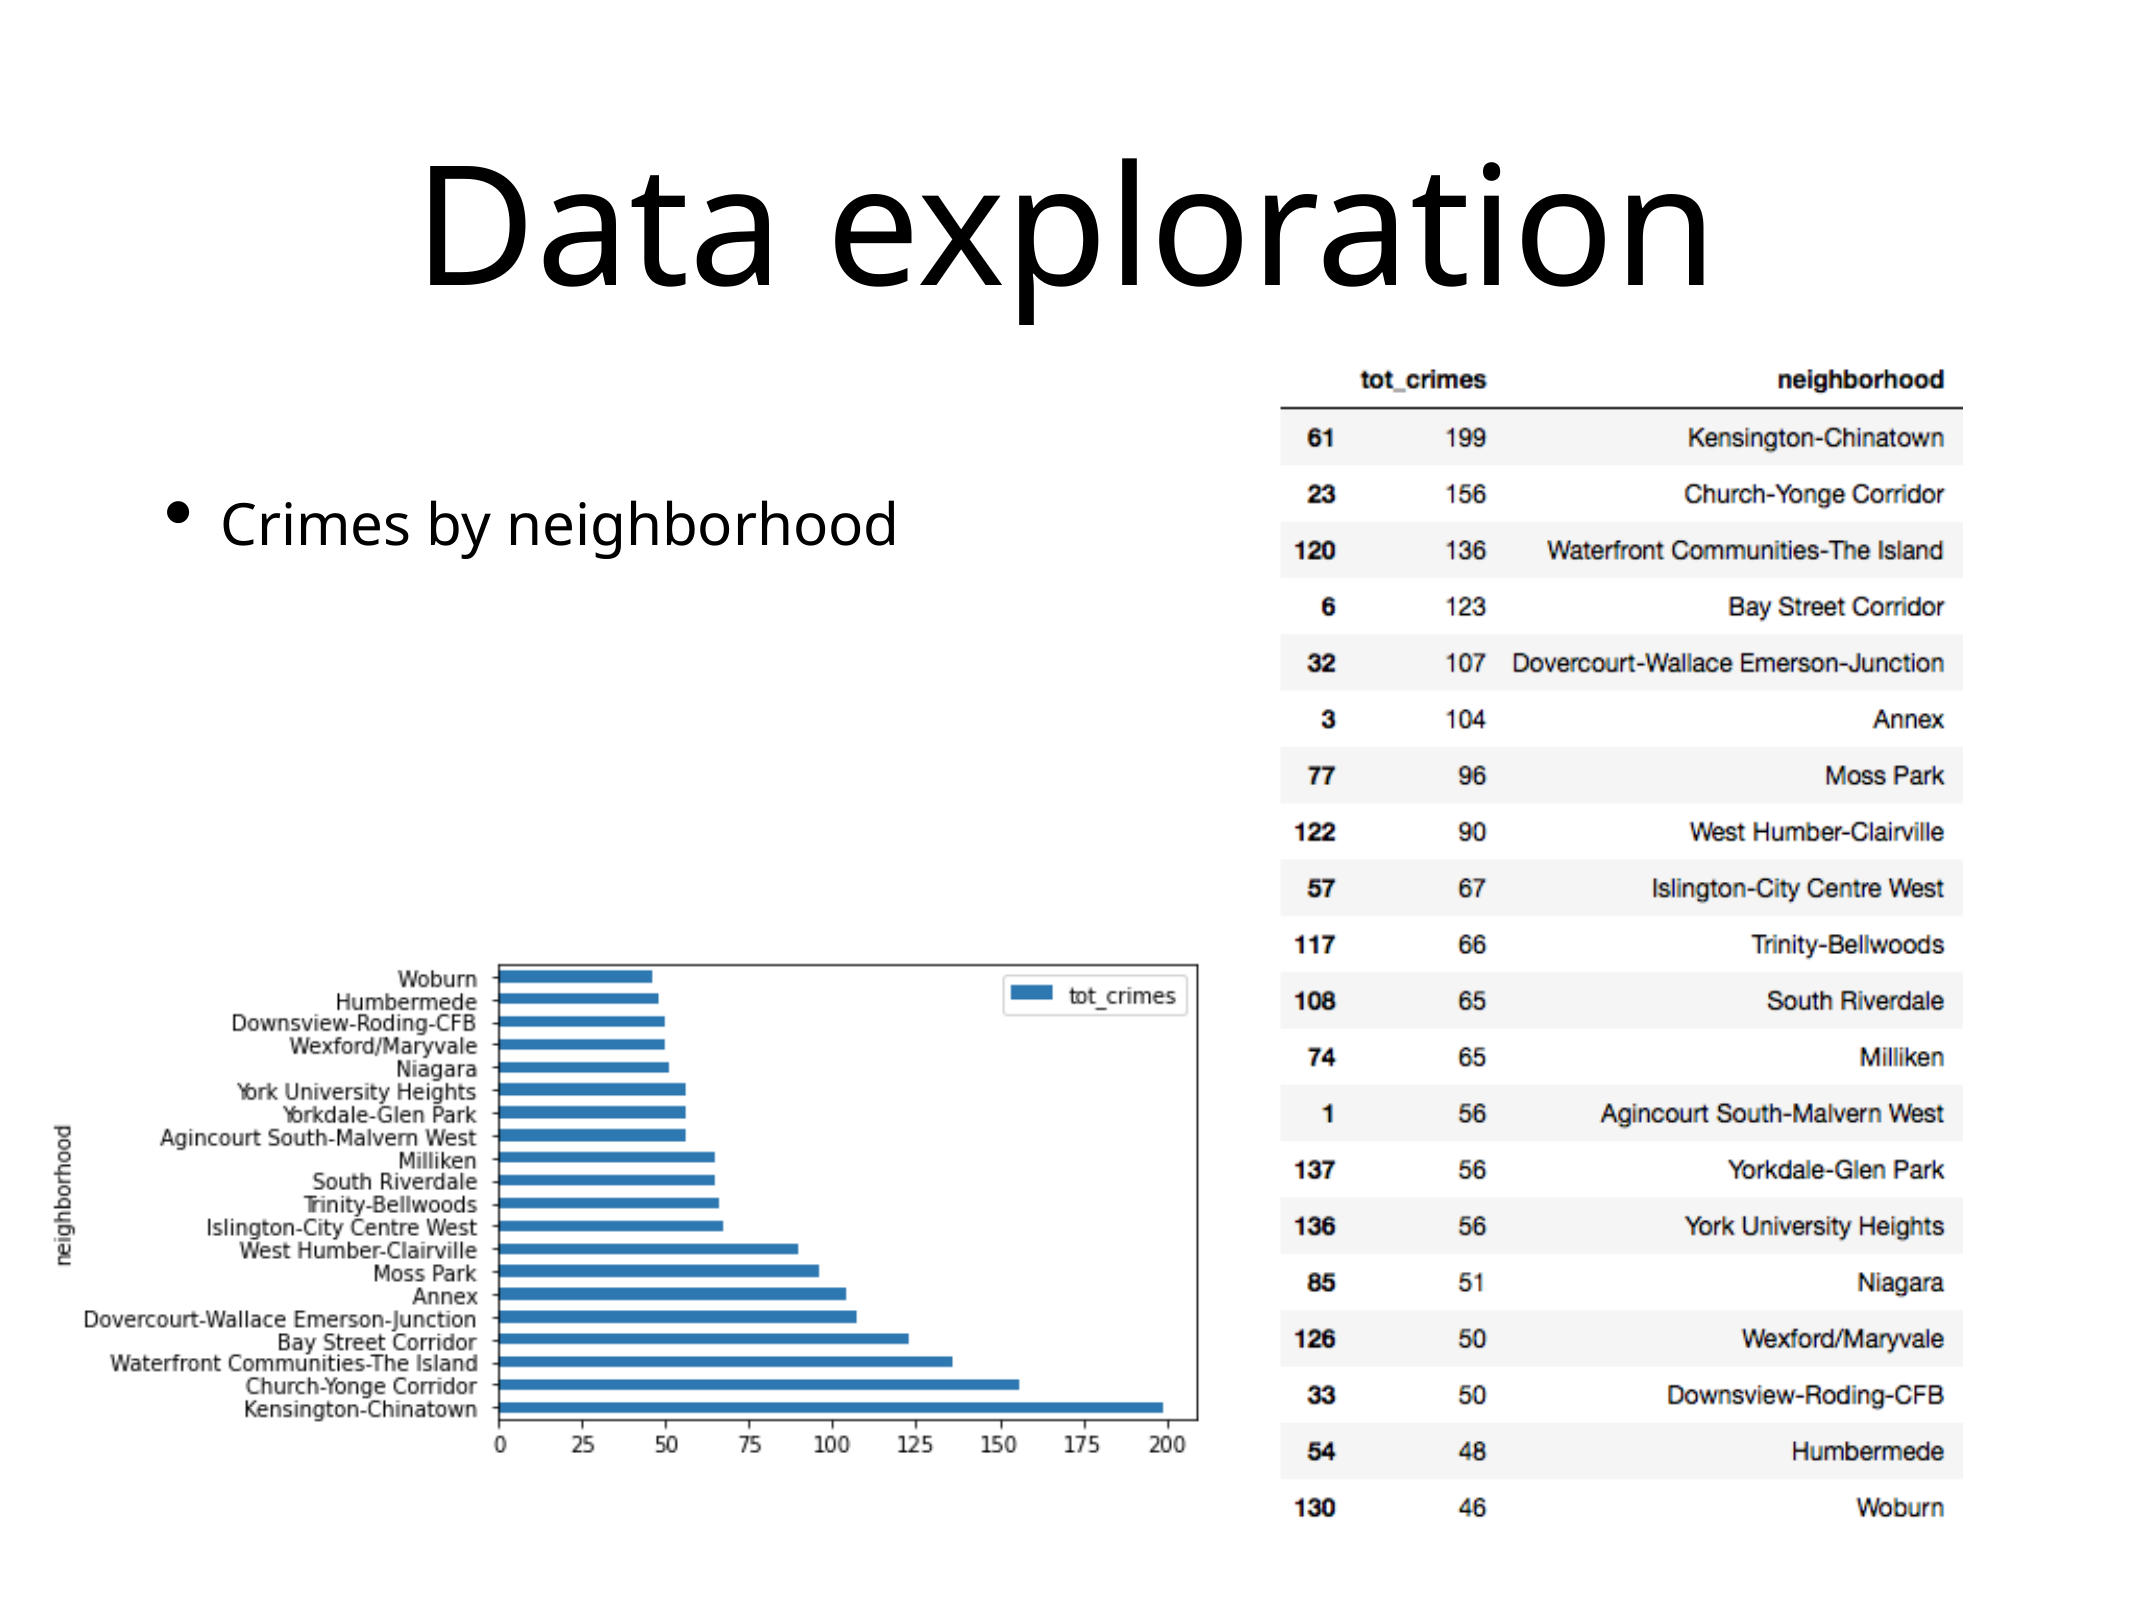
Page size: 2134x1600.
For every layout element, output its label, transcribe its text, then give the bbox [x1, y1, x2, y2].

picture [1278, 345, 1963, 1538]
list Crimes by neighborhood [155, 424, 1278, 621]
picture [0, 950, 1223, 1525]
title Data exploration [155, 41, 1978, 397]
